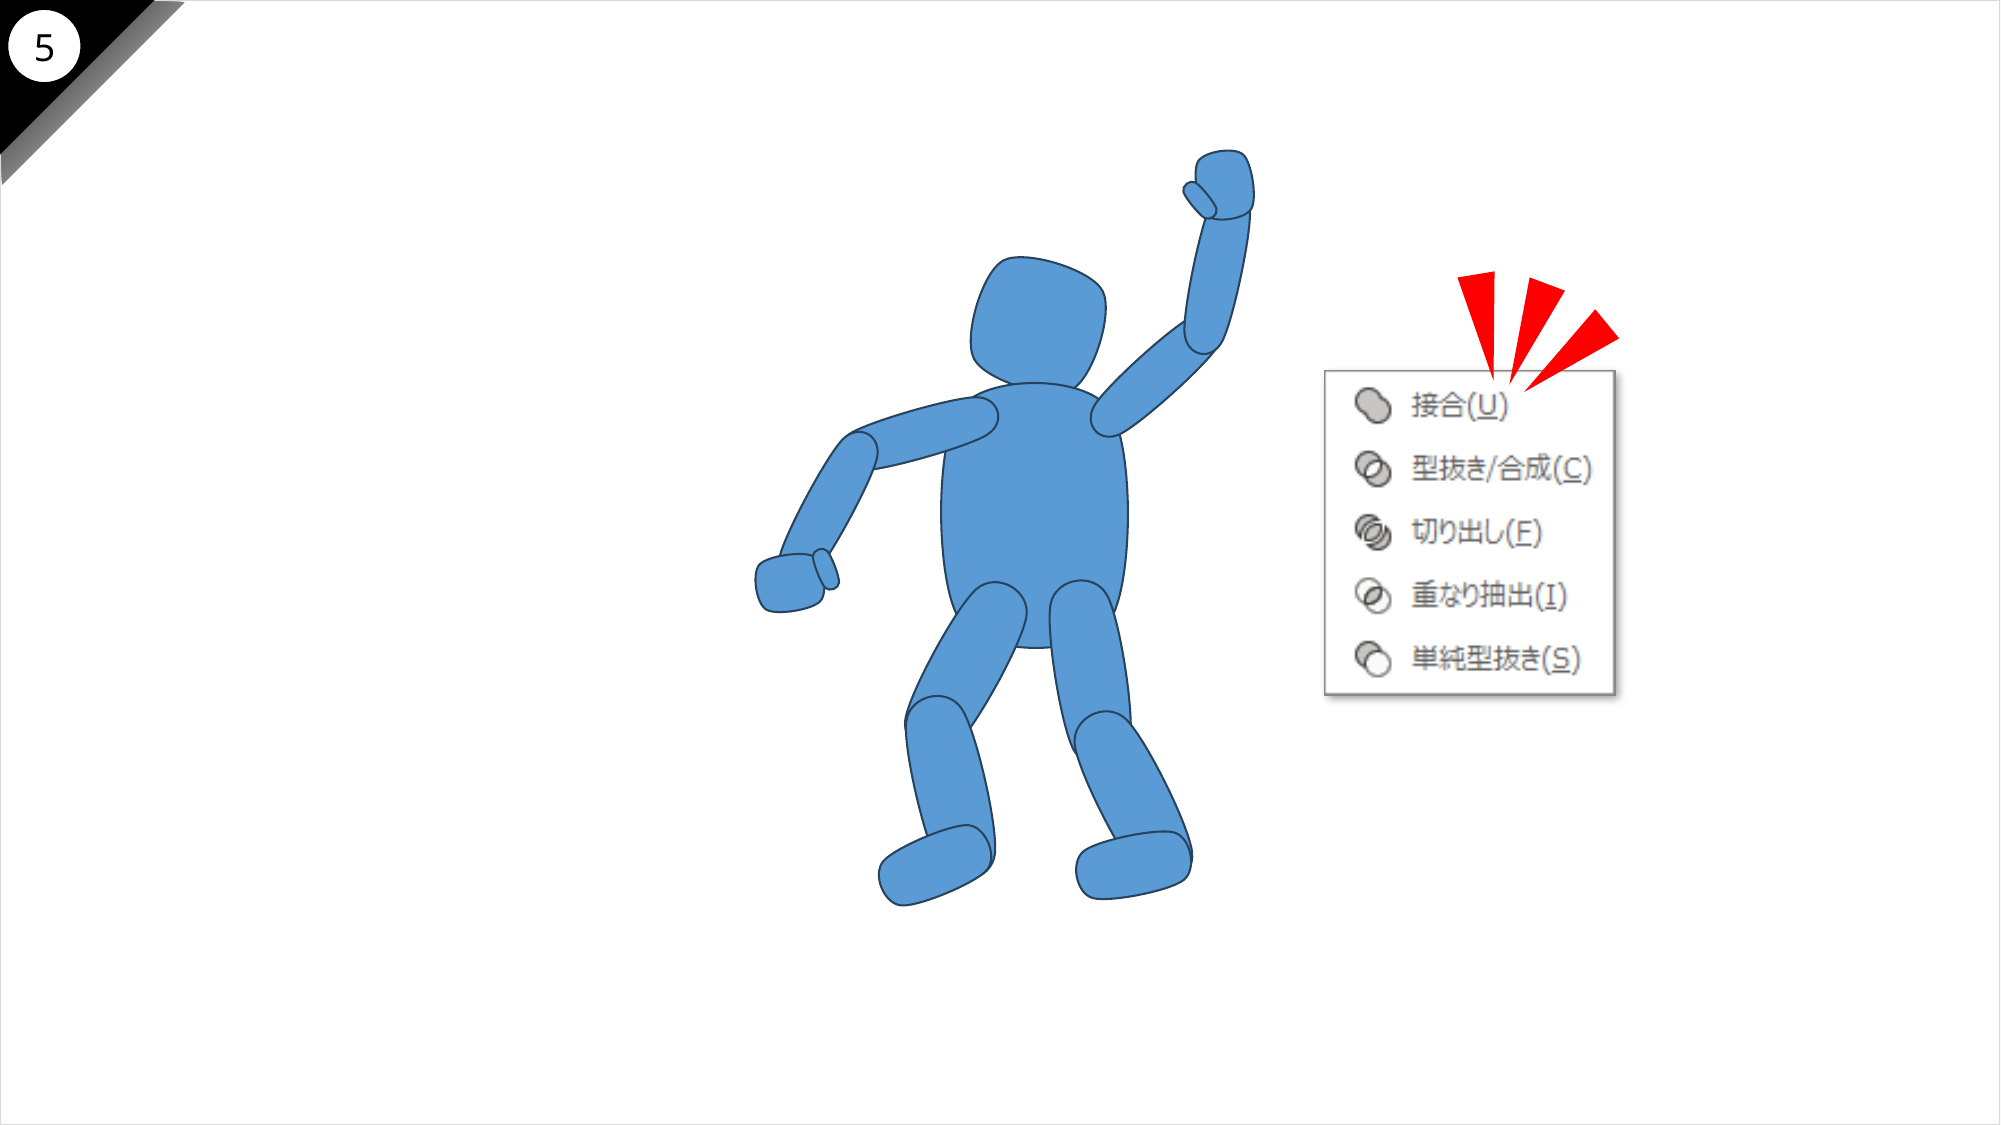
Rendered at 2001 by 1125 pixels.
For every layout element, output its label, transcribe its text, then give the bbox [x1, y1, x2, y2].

text_box [940, 381, 1129, 649]
text_box [1194, 149, 1255, 221]
text_box 5 [19, 16, 71, 77]
text_box [904, 581, 1028, 728]
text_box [1464, 280, 1589, 397]
text_box [877, 824, 993, 907]
text_box [1073, 710, 1194, 860]
text_box [969, 256, 1107, 387]
text_box [1183, 212, 1251, 356]
text_box [779, 430, 879, 554]
picture [1324, 370, 1616, 696]
text_box [1048, 579, 1132, 754]
text_box [811, 547, 841, 591]
text_box [754, 552, 826, 614]
text_box [904, 694, 997, 870]
text_box [850, 396, 1000, 471]
text_box [1182, 180, 1218, 220]
text_box [1089, 321, 1215, 438]
text_box [1075, 830, 1193, 901]
